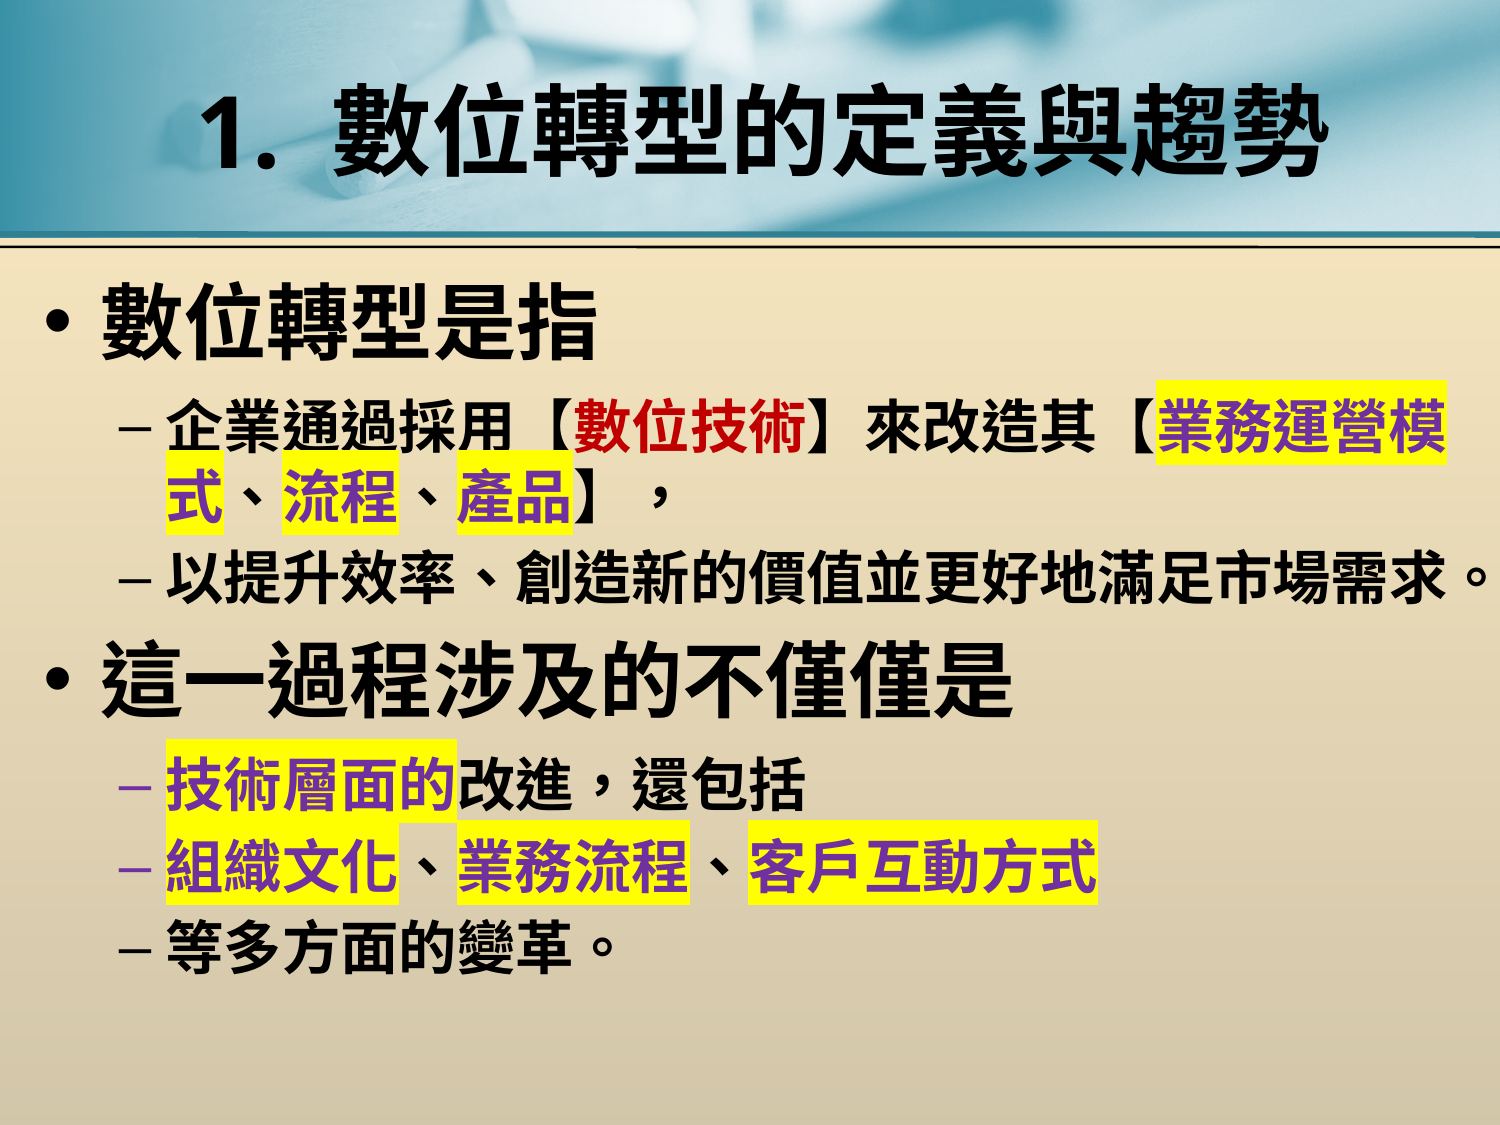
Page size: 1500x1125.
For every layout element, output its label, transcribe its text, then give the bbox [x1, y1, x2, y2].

list 數位轉型是指 企業通過採用【數位技術】來改造其【業務運營模式、流程、產品】， 以提升效率、創造新的價值並更好地滿足市場需求。 這一過程涉及的不僅僅是 技術層面的改進，還包括 組織文化、業務流程、客戶互動方式 等多方面的變革。 [29, 262, 1481, 1103]
title 1. 數位轉型的定義與趨勢 [45, 24, 1481, 233]
